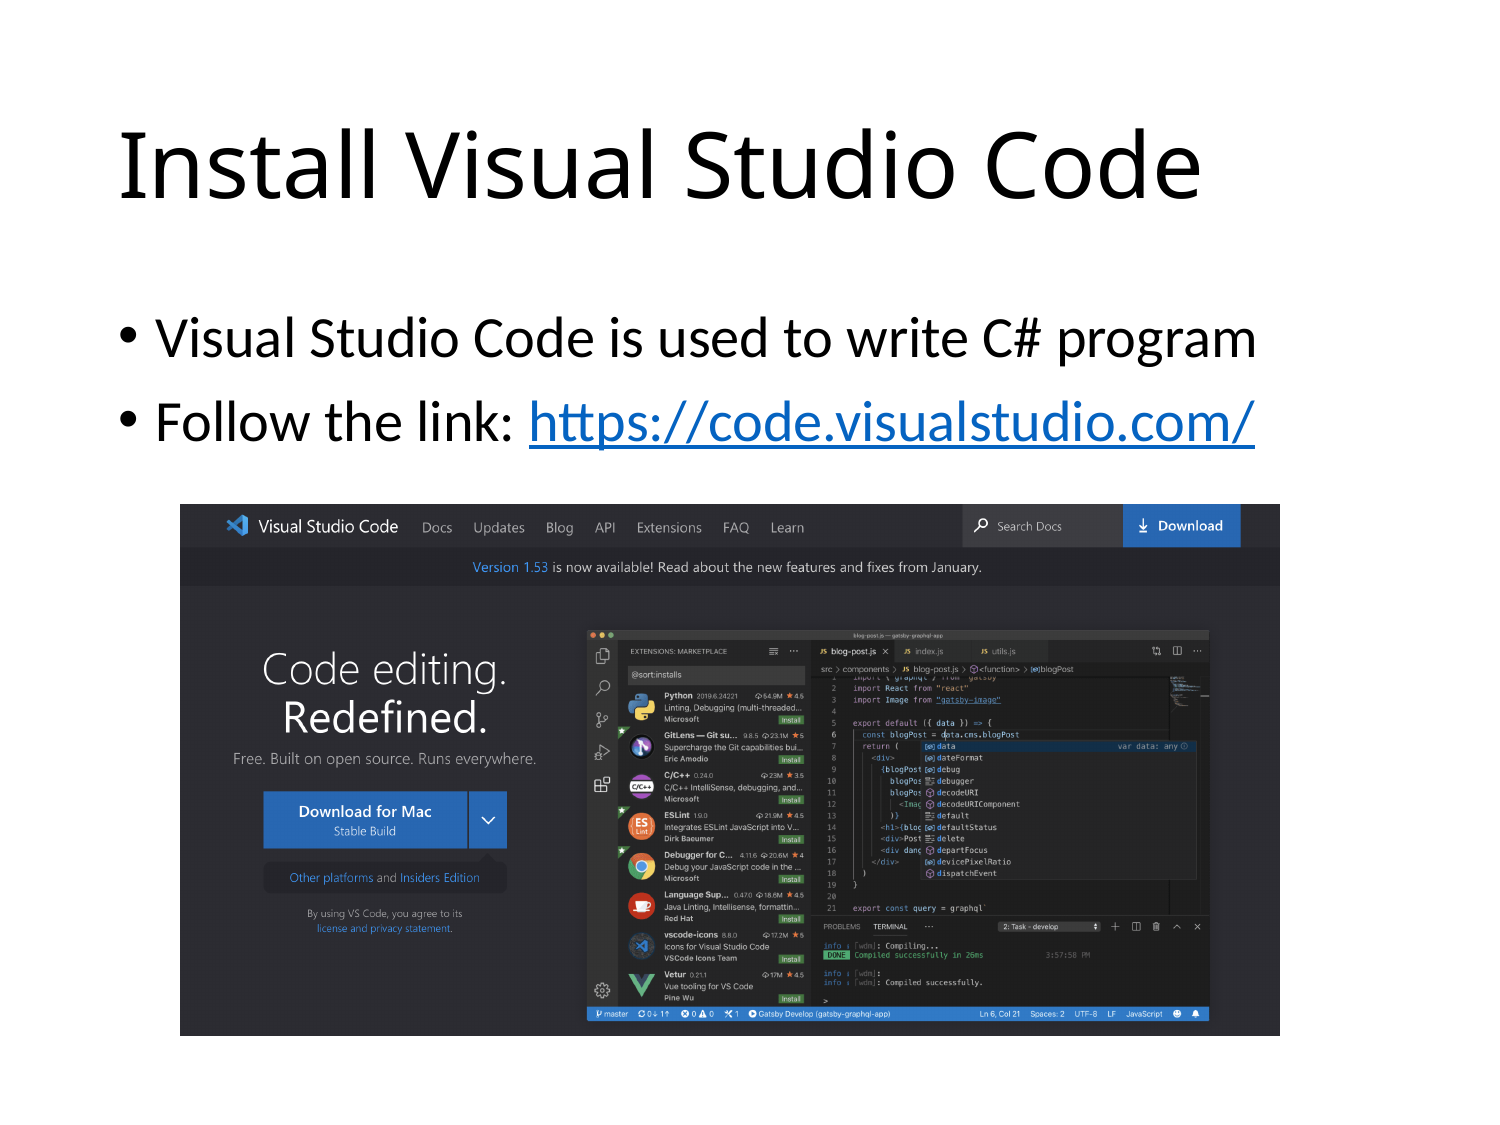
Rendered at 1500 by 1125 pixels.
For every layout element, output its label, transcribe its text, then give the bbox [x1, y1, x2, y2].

title Install Visual Studio Code [103, 59, 1397, 278]
list Visual Studio Code is used to write C# program Follow the link: https://code.visualstudio.com/ [103, 299, 1397, 1014]
picture [180, 504, 1280, 1036]
